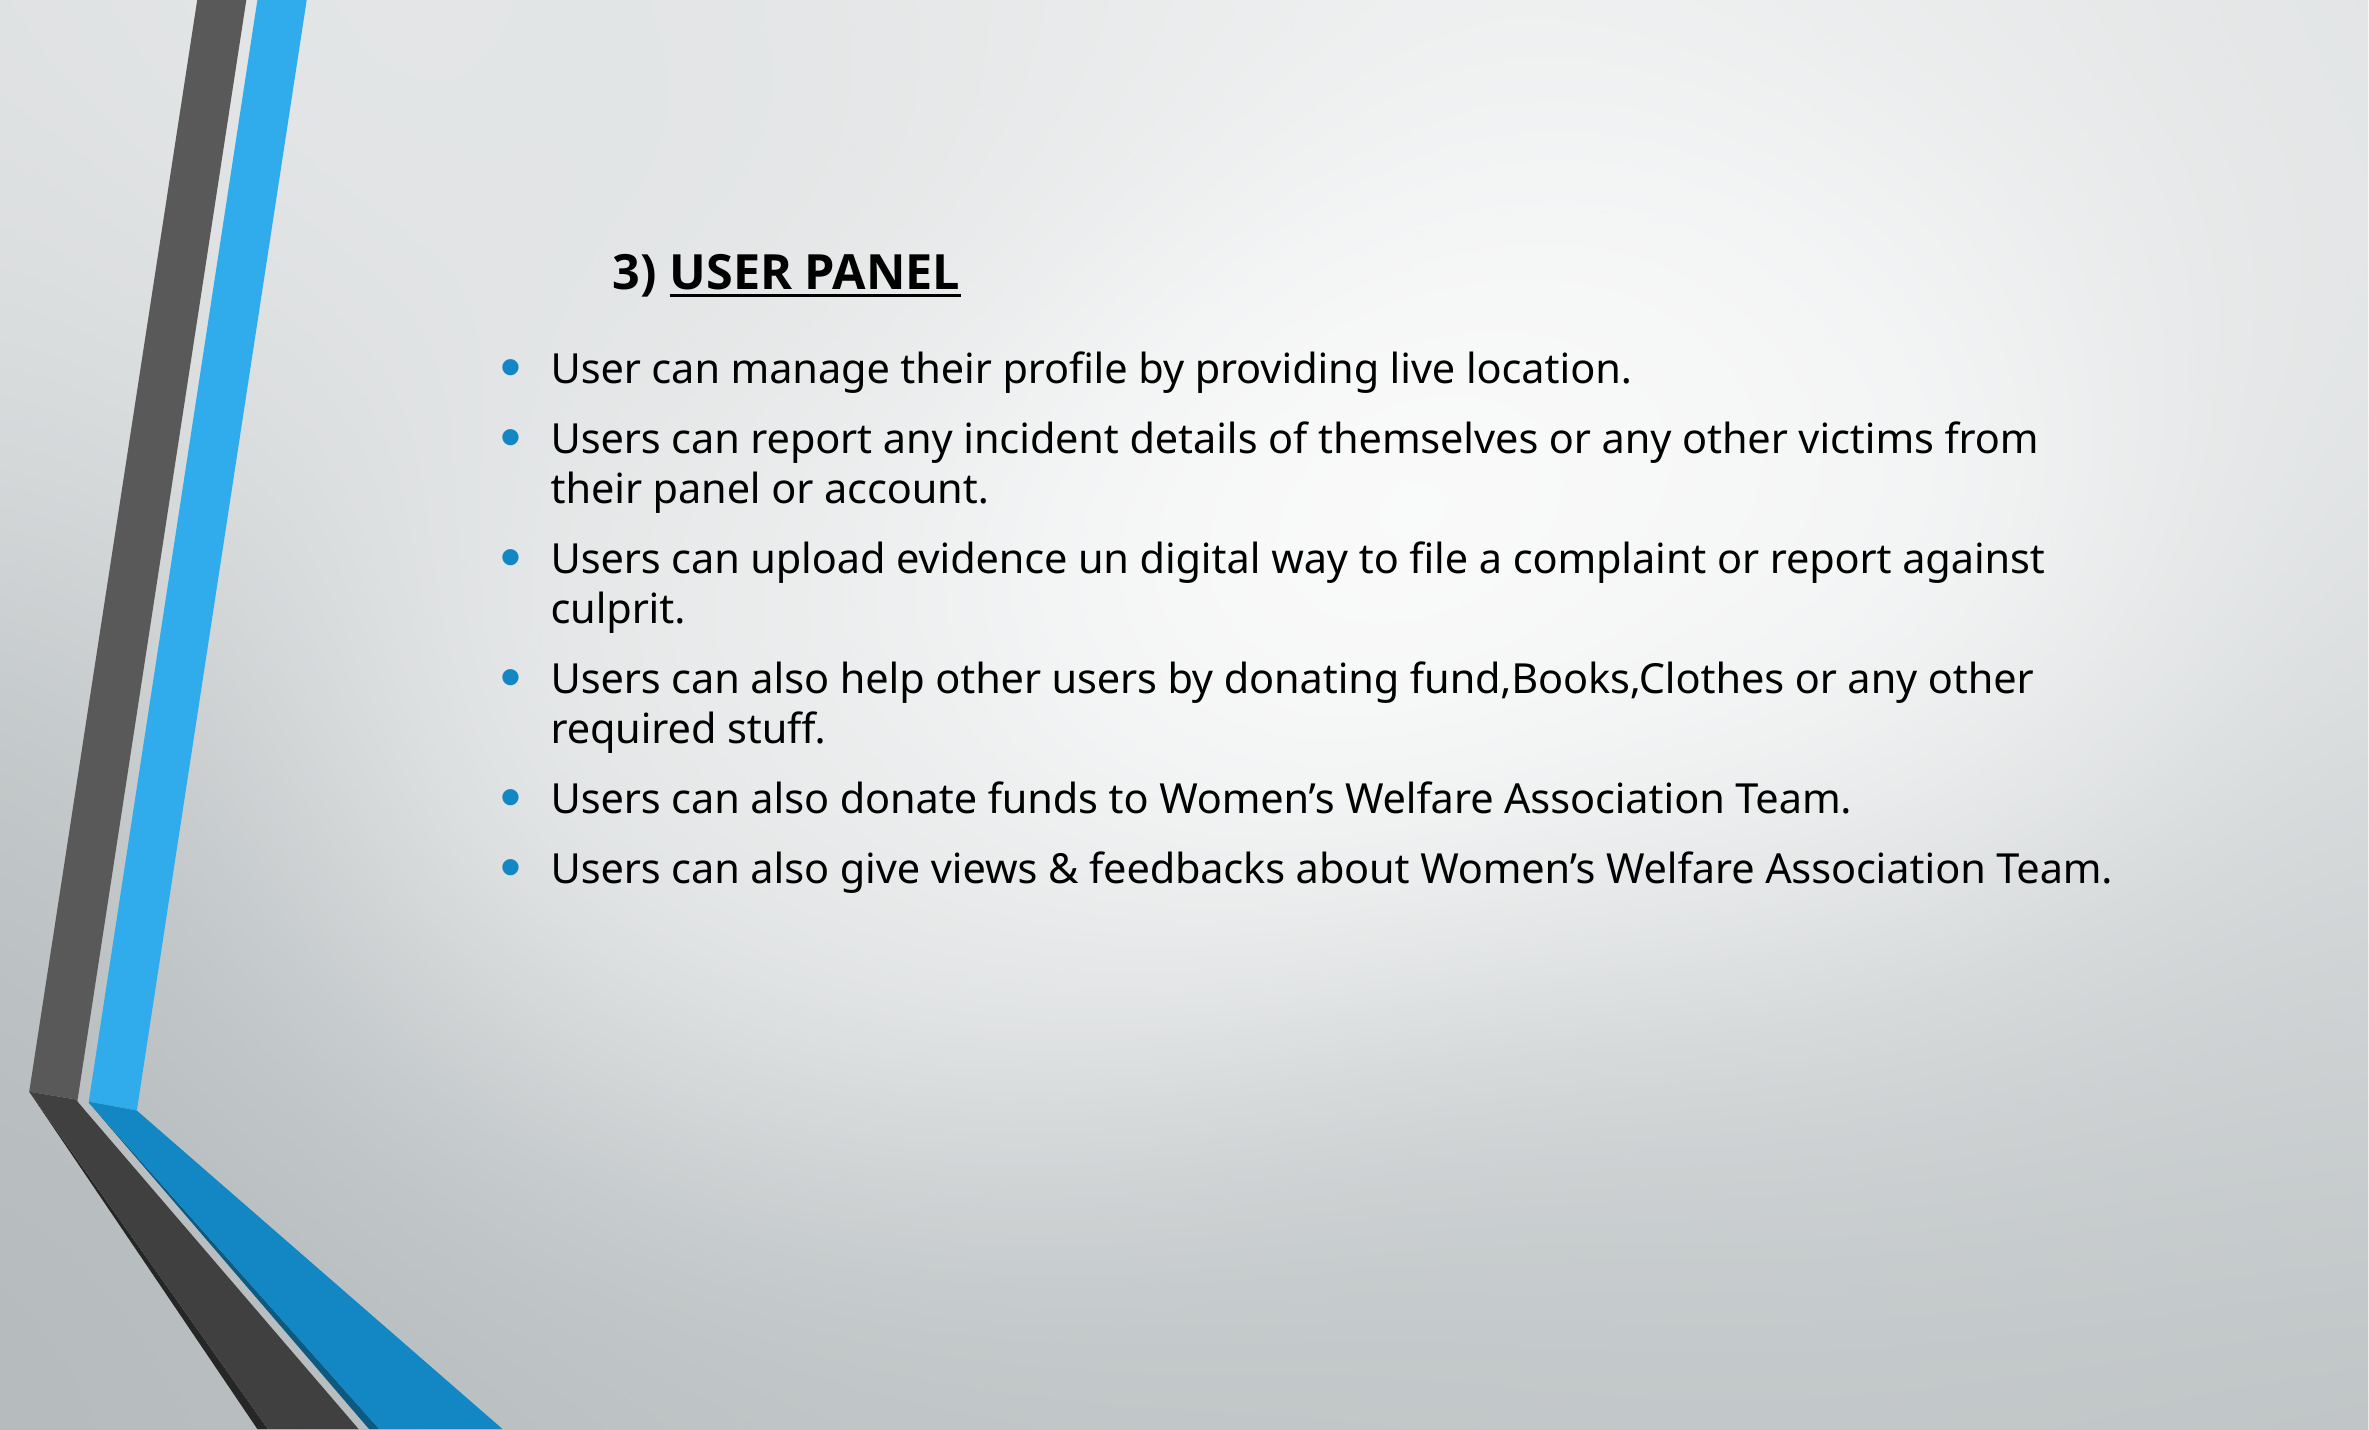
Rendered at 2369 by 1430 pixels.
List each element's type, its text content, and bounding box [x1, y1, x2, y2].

title 3) USER PANEL [297, 154, 2071, 387]
list User can manage their profile by providing live location. Users can report any incident details of themselves or any other victims from their panel or account. Users can upload evidence un digital way to file a complaint or report against culprit. Users can also help other users by donating fund,Books,Clothes or any other required stuff. Users can also donate funds to Women’s Welfare Association Team. Users can also give views & feedbacks about Women’s Welfare Association Team. [404, 315, 2130, 920]
